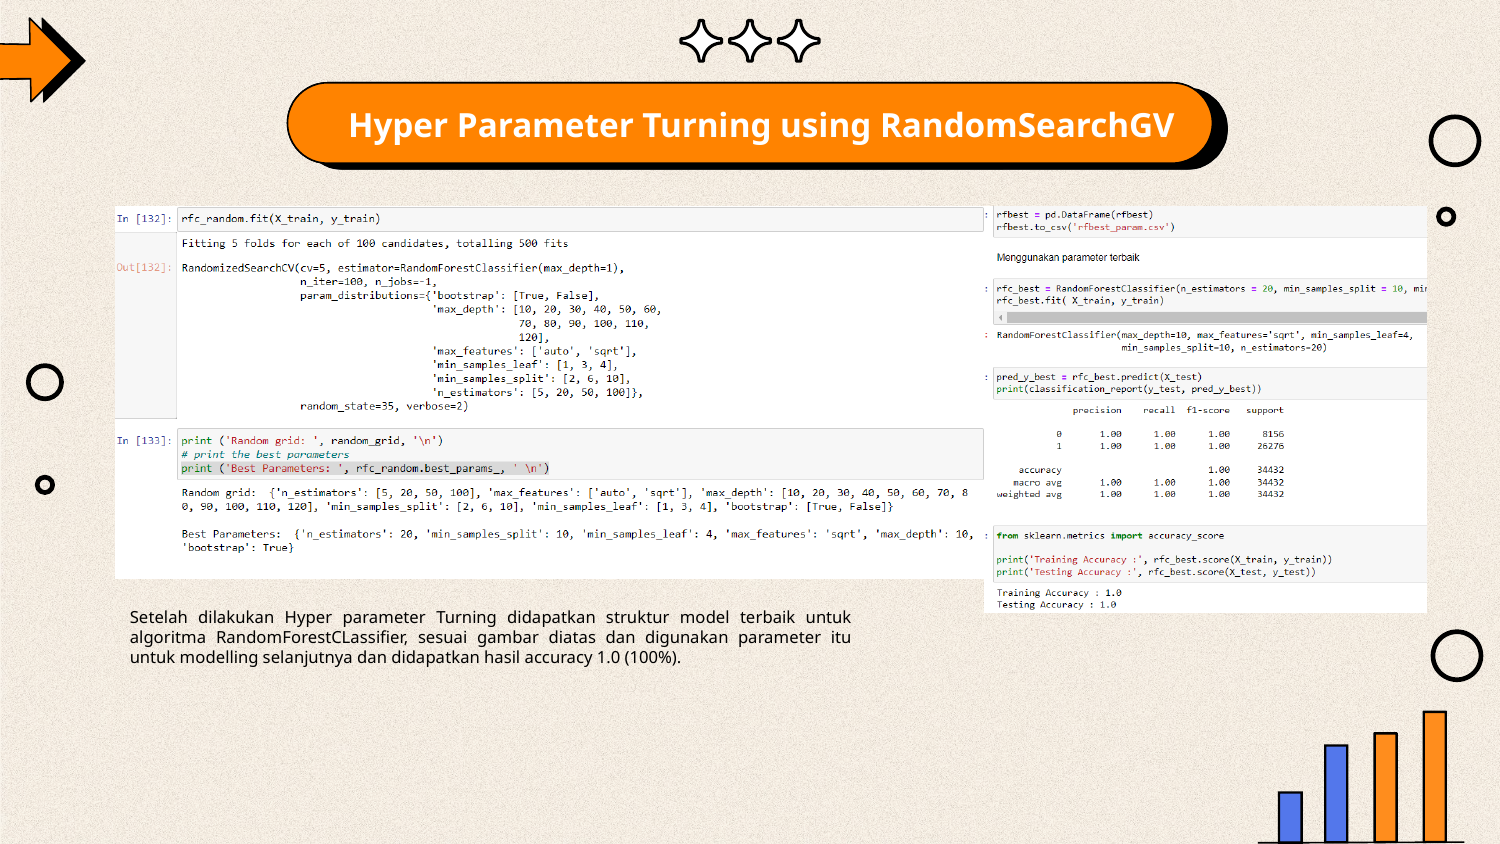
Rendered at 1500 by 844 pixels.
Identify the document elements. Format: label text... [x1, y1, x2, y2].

text_box Setelah dilakukan Hyper parameter Turning didapatkan struktur model terbaik untuk algoritma RandomForestCLassifier, sesuai gambar diatas dan digunakan parameter itu untuk modelling selanjutnya dan didapatkan hasil accuracy 1.0 (100%). [115, 599, 868, 674]
text_box [0, 18, 73, 102]
picture [114, 206, 1428, 613]
text_box Hyper Parameter Turning using RandomSearchGV [333, 97, 1259, 152]
text_box [287, 82, 1203, 164]
